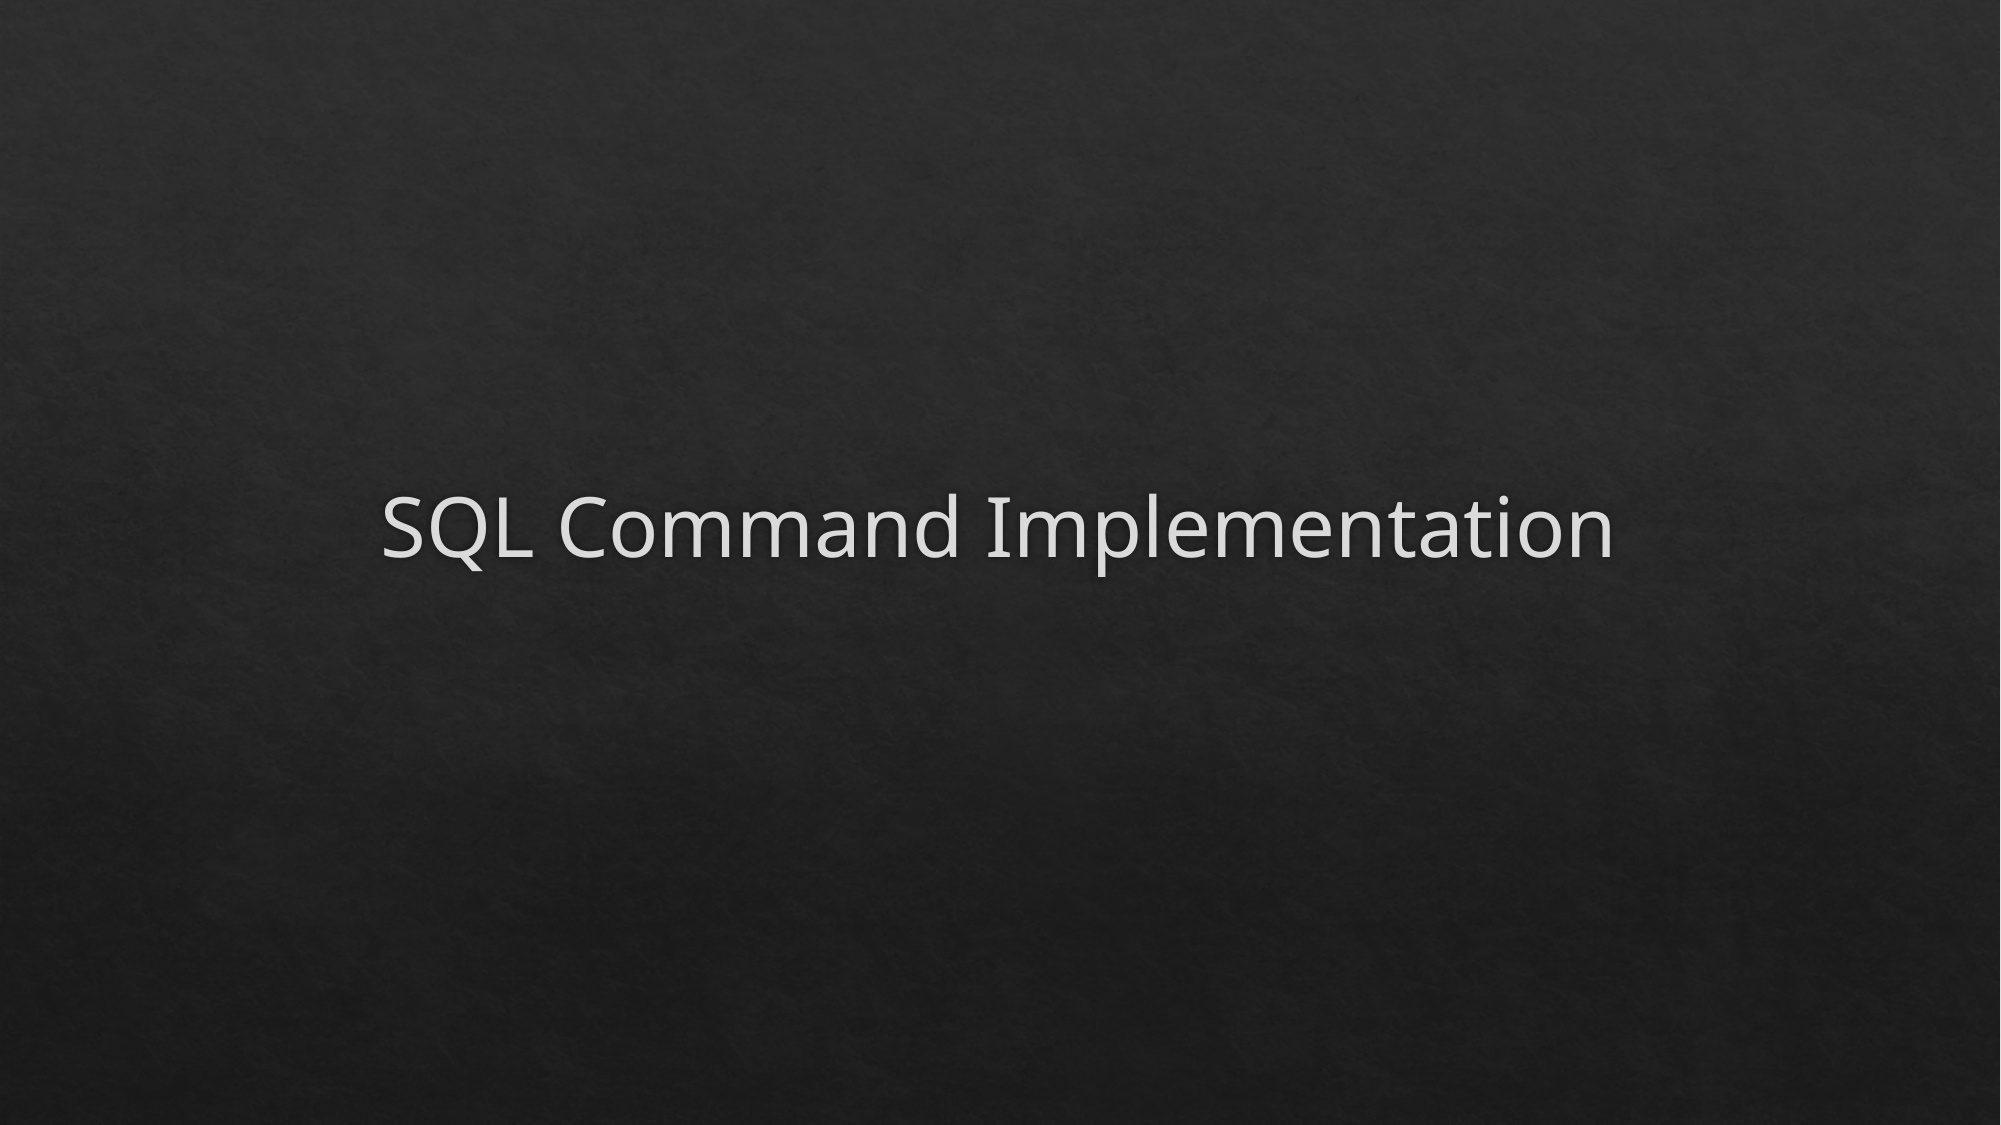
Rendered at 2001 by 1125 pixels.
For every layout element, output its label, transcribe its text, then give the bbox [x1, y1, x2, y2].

picture [0, 0, 2001, 1125]
title SQL Command Implementation [212, 288, 1786, 589]
